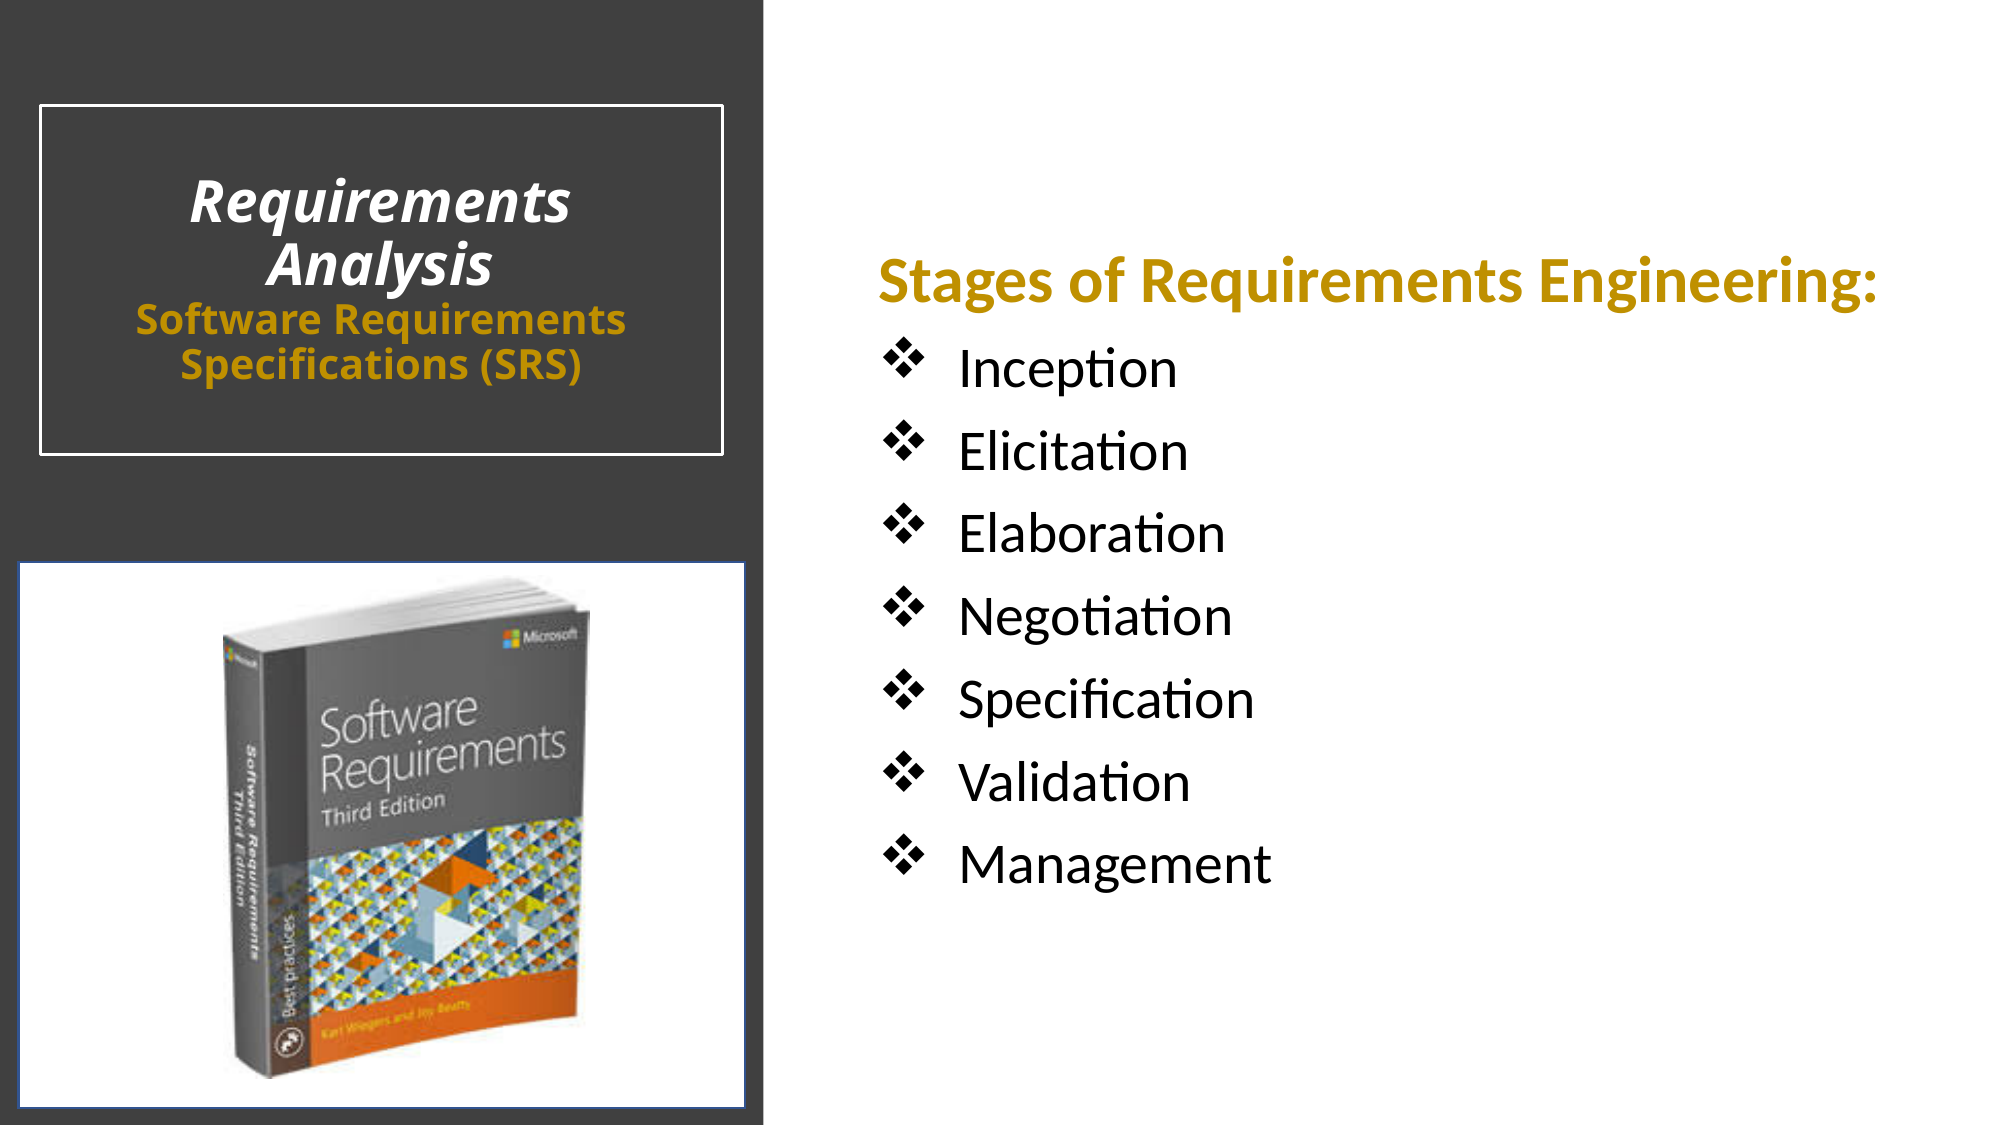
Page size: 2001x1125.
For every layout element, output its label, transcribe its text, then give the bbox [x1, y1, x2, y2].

text_box [17, 561, 746, 1109]
picture [223, 575, 590, 1079]
text_box Requirements Analysis Software Requirements Specifications (SRS) [40, 105, 723, 455]
text_box [0, 0, 764, 1125]
text_box Stages of Requirements Engineering: Inception Elicitation Elaboration Negotiation Specification Validation Management [863, 238, 1897, 914]
